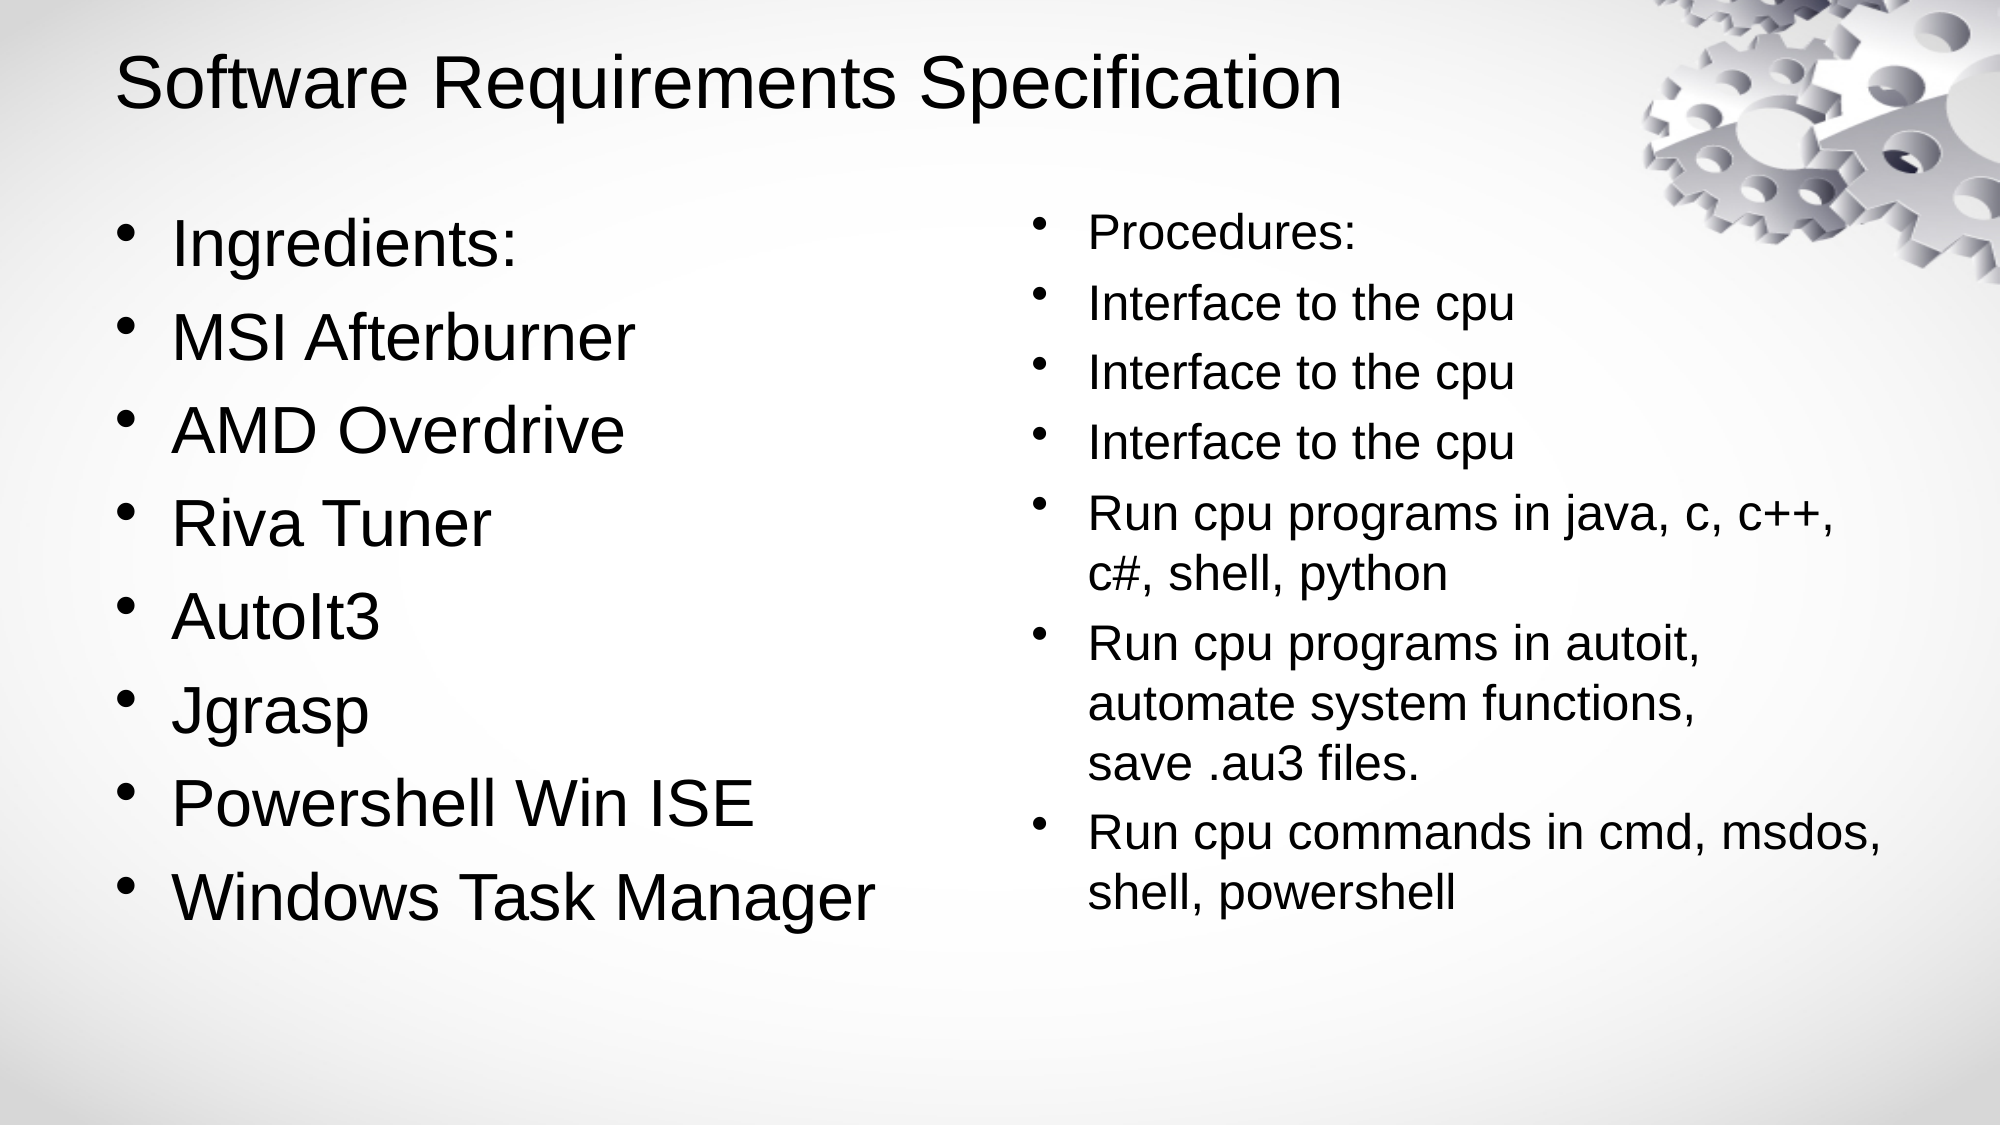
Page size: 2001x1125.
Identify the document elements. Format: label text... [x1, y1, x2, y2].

list Ingredients: MSI Afterburner AMD Overdrive Riva Tuner AutoIt3 Jgrasp Powershell Win ISE Windows Task Manager [99, 192, 984, 1006]
title Software Requirements Specification [99, 30, 1901, 127]
picture [0, 0, 2000, 1125]
list Procedures: Interface to the cpu Interface to the cpu Interface to the cpu Run cpu programs in java, c, c++, c#, shell, python Run cpu programs in autoit, automate system functions, save .au3 files. Run cpu commands in cmd, msdos, shell, powershell [1016, 192, 1901, 1006]
